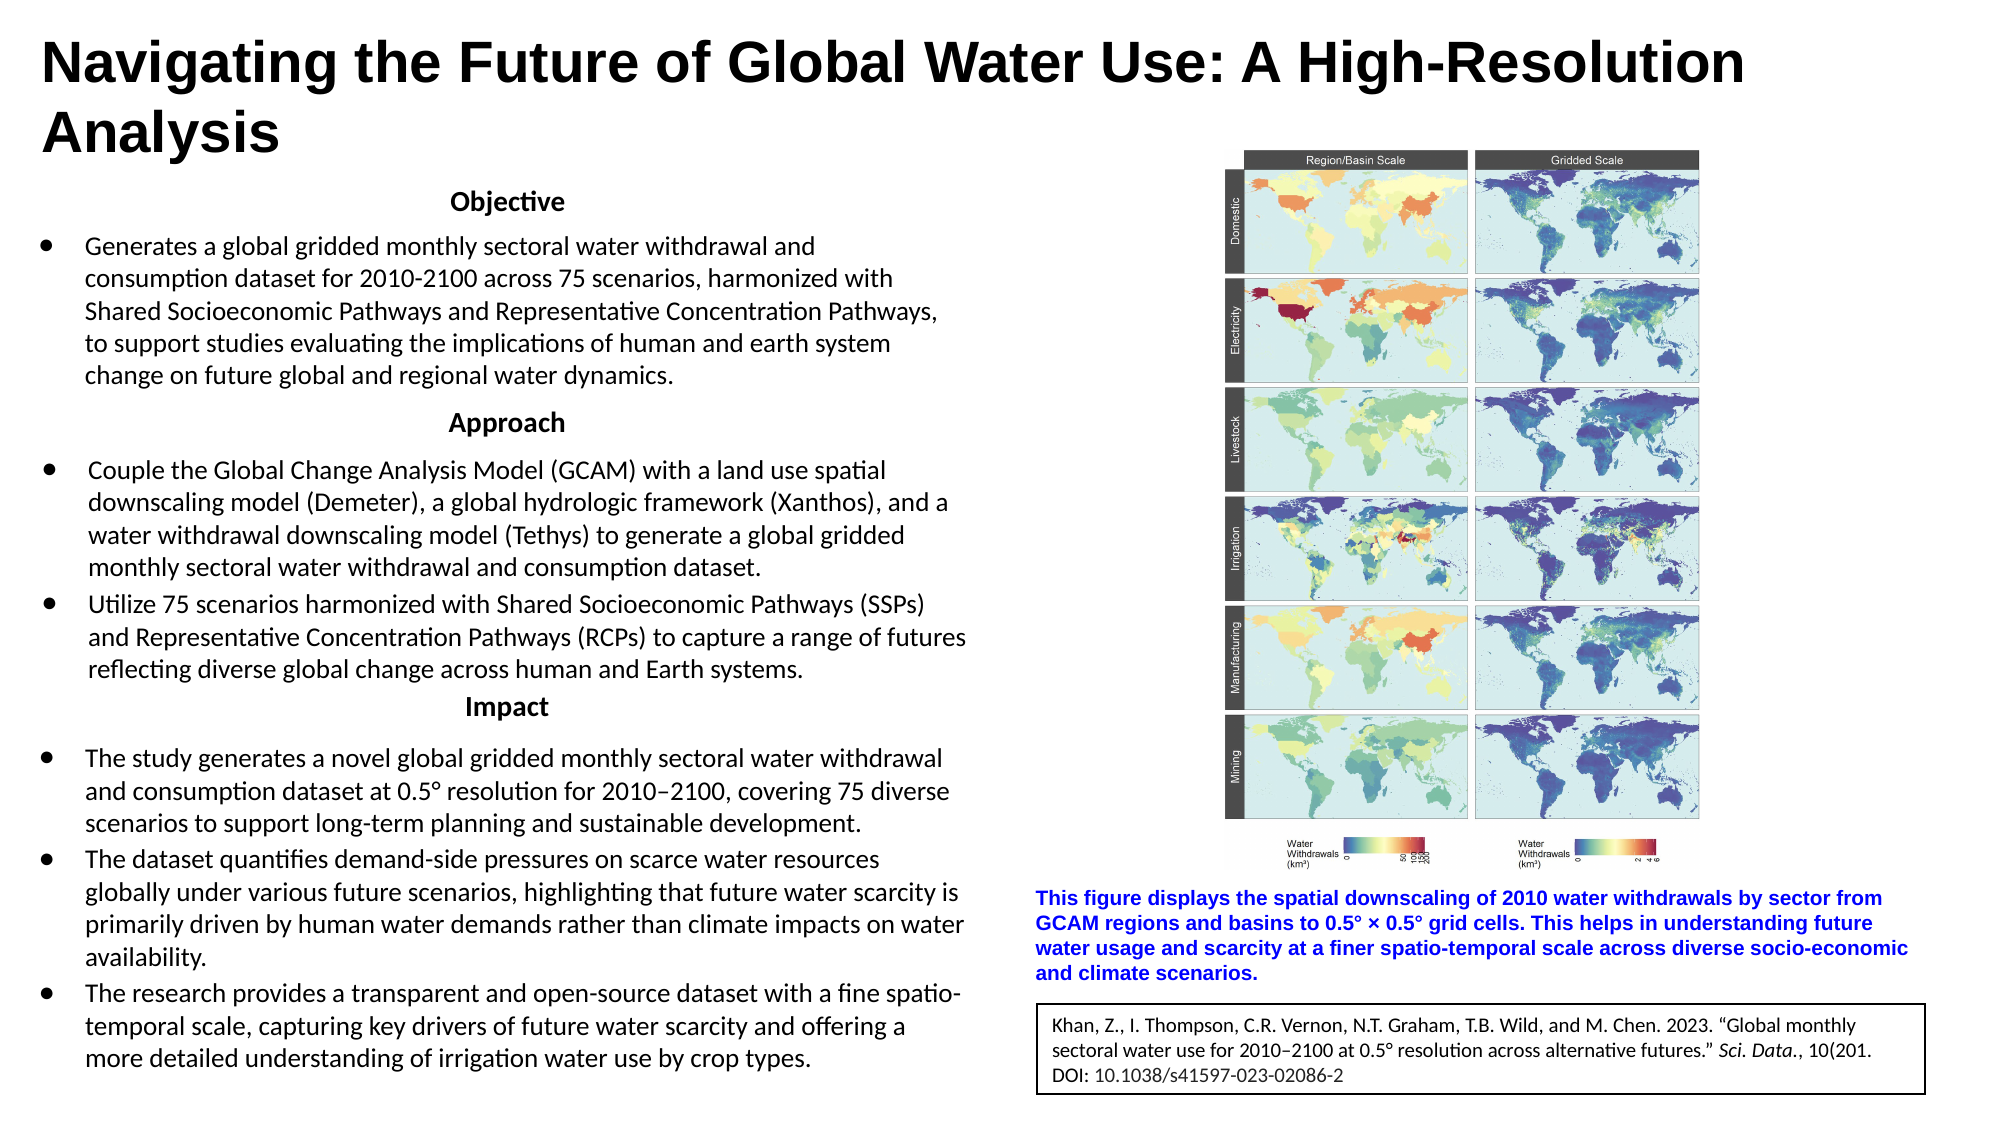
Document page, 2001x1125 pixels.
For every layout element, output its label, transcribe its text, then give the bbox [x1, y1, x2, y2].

text_box Couple the Global Change Analysis Model (GCAM) with a land use spatial downscaling model (Demeter), a global hydrologic framework (Xanthos), and a water withdrawal downscaling model (Tethys) to generate a global gridded monthly sectoral water withdrawal and consumption dataset. Utilize 75 scenarios harmonized with Shared Socioeconomic Pathways (SSPs) and Representative Concentration Pathways (RCPs) to capture a range of futures reflecting diverse global change across human and Earth systems. [26, 444, 984, 732]
picture [1224, 149, 1701, 870]
text_box The study generates a novel global gridded monthly sectoral water withdrawal and consumption dataset at 0.5° resolution for 2010–2100, covering 75 diverse scenarios to support long-term planning and sustainable development. The dataset quantifies demand-side pressures on scarce water resources globally under various future scenarios, highlighting that future water scarcity is primarily driven by human water demands rather than climate impacts on water availability. The research provides a transparent and open-source dataset with a fine spatio-temporal scale, capturing key drivers of future water scarcity and offering a more detailed understanding of irrigation water use by crop types. [23, 732, 981, 1125]
text_box This figure displays the spatial downscaling of 2010 water withdrawals by sector from GCAM regions and basins to 0.5° × 0.5° grid cells. This helps in understanding future water usage and scarcity at a finer spatio-temporal scale across diverse socio-economic and climate scenarios. [1020, 877, 1942, 993]
text_box Objective [29, 174, 987, 237]
text_box Generates a global gridded monthly sectoral water withdrawal and consumption dataset for 2010-2100 across 75 scenarios, harmonized with Shared Socioeconomic Pathways and Representative Concentration Pathways, to support studies evaluating the implications of human and earth system change on future global and regional water dynamics. [23, 220, 981, 431]
text_box Khan, Z., I. Thompson, C.R. Vernon, N.T. Graham, T.B. Wild, and M. Chen. 2023. “Global monthly sectoral water use for 2010–2100 at 0.5° resolution across alternative futures.” Sci. Data., 10(201. DOI: 10.1038/s41597-023-02086-2 [1037, 1004, 1925, 1094]
text_box Impact [28, 679, 986, 741]
text_box Approach [28, 396, 986, 458]
text_box Navigating the Future of Global Water Use: A High-Resolution Analysis [26, 16, 2000, 172]
